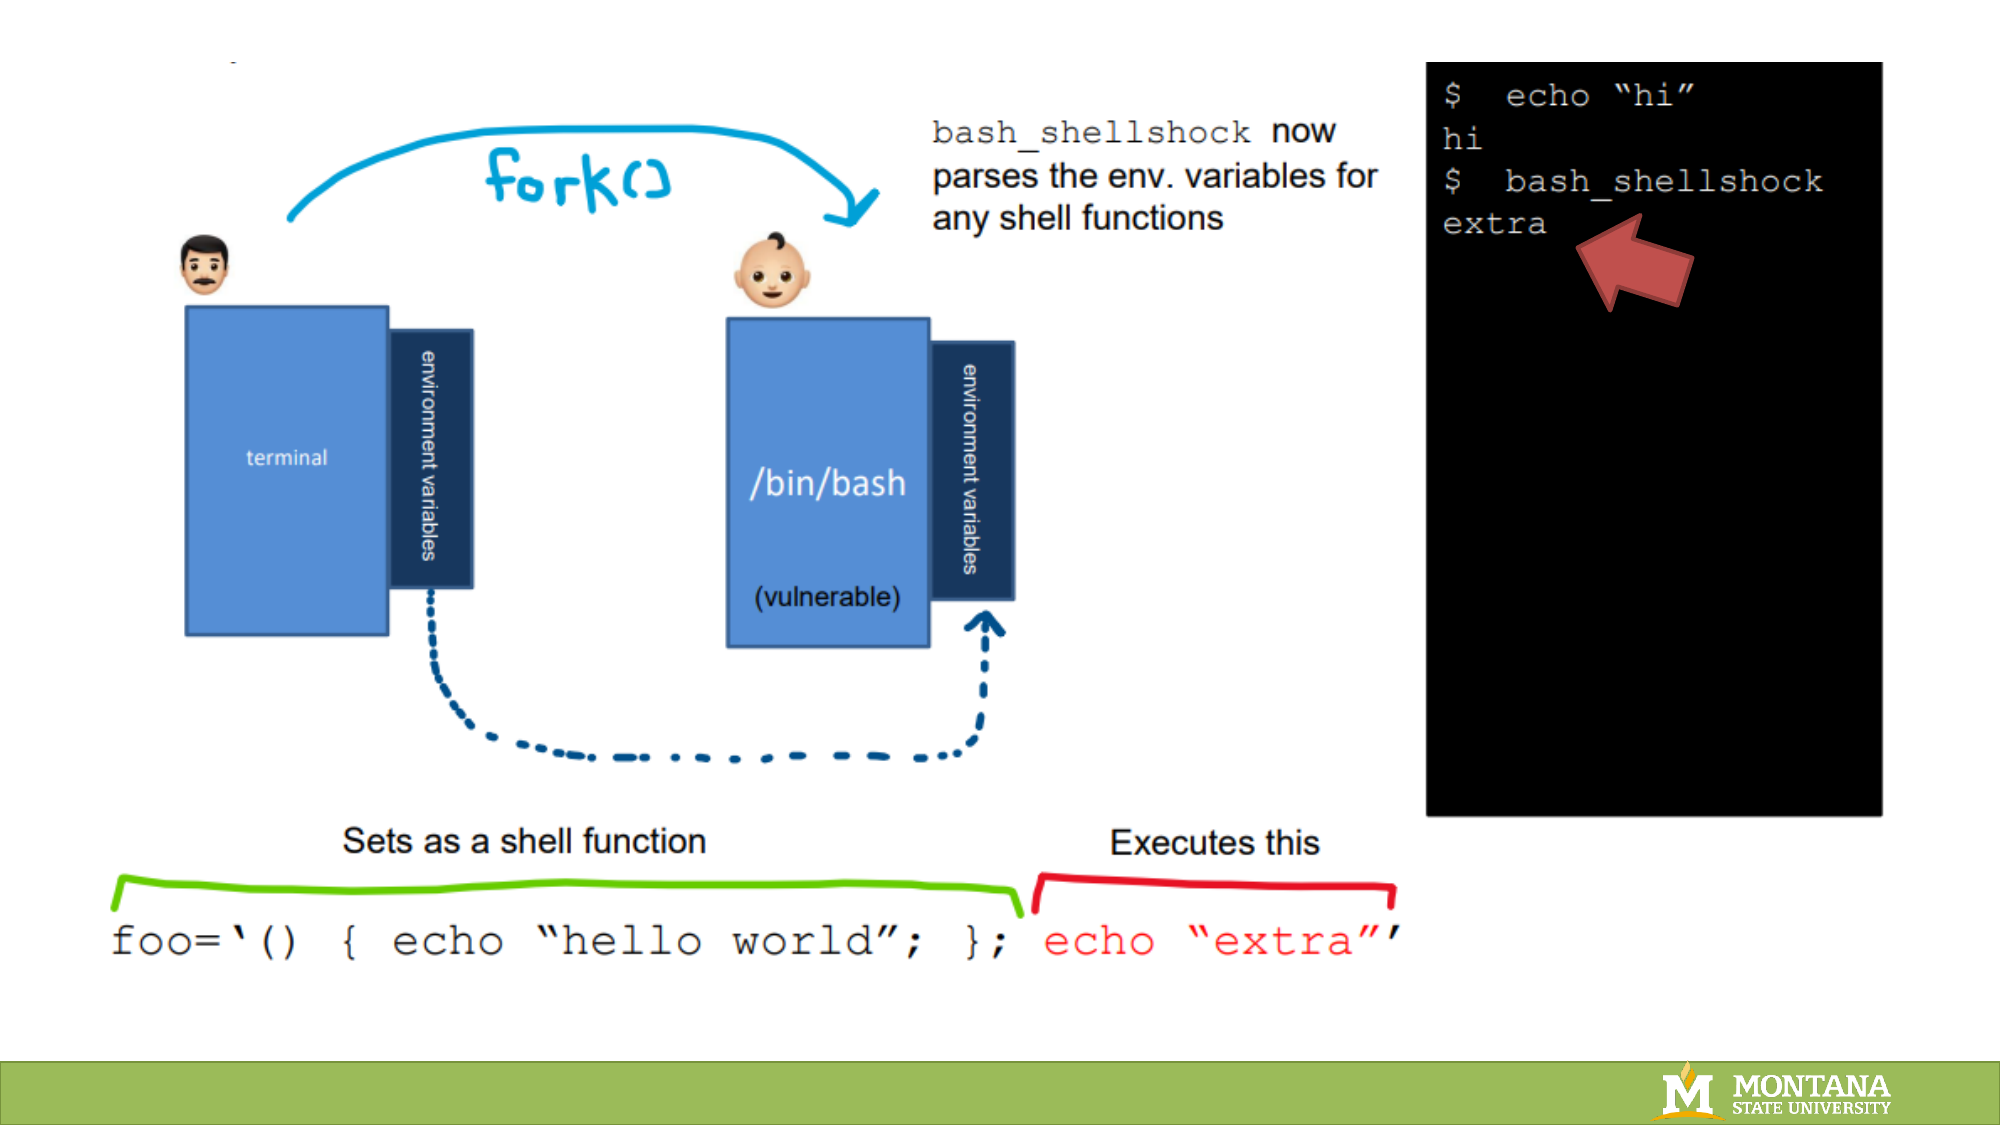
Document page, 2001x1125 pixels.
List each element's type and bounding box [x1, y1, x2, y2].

text_box [0, 1060, 1647, 1125]
picture [99, 62, 1964, 966]
picture [1649, 1060, 1892, 1122]
text_box [1892, 1060, 2000, 1125]
